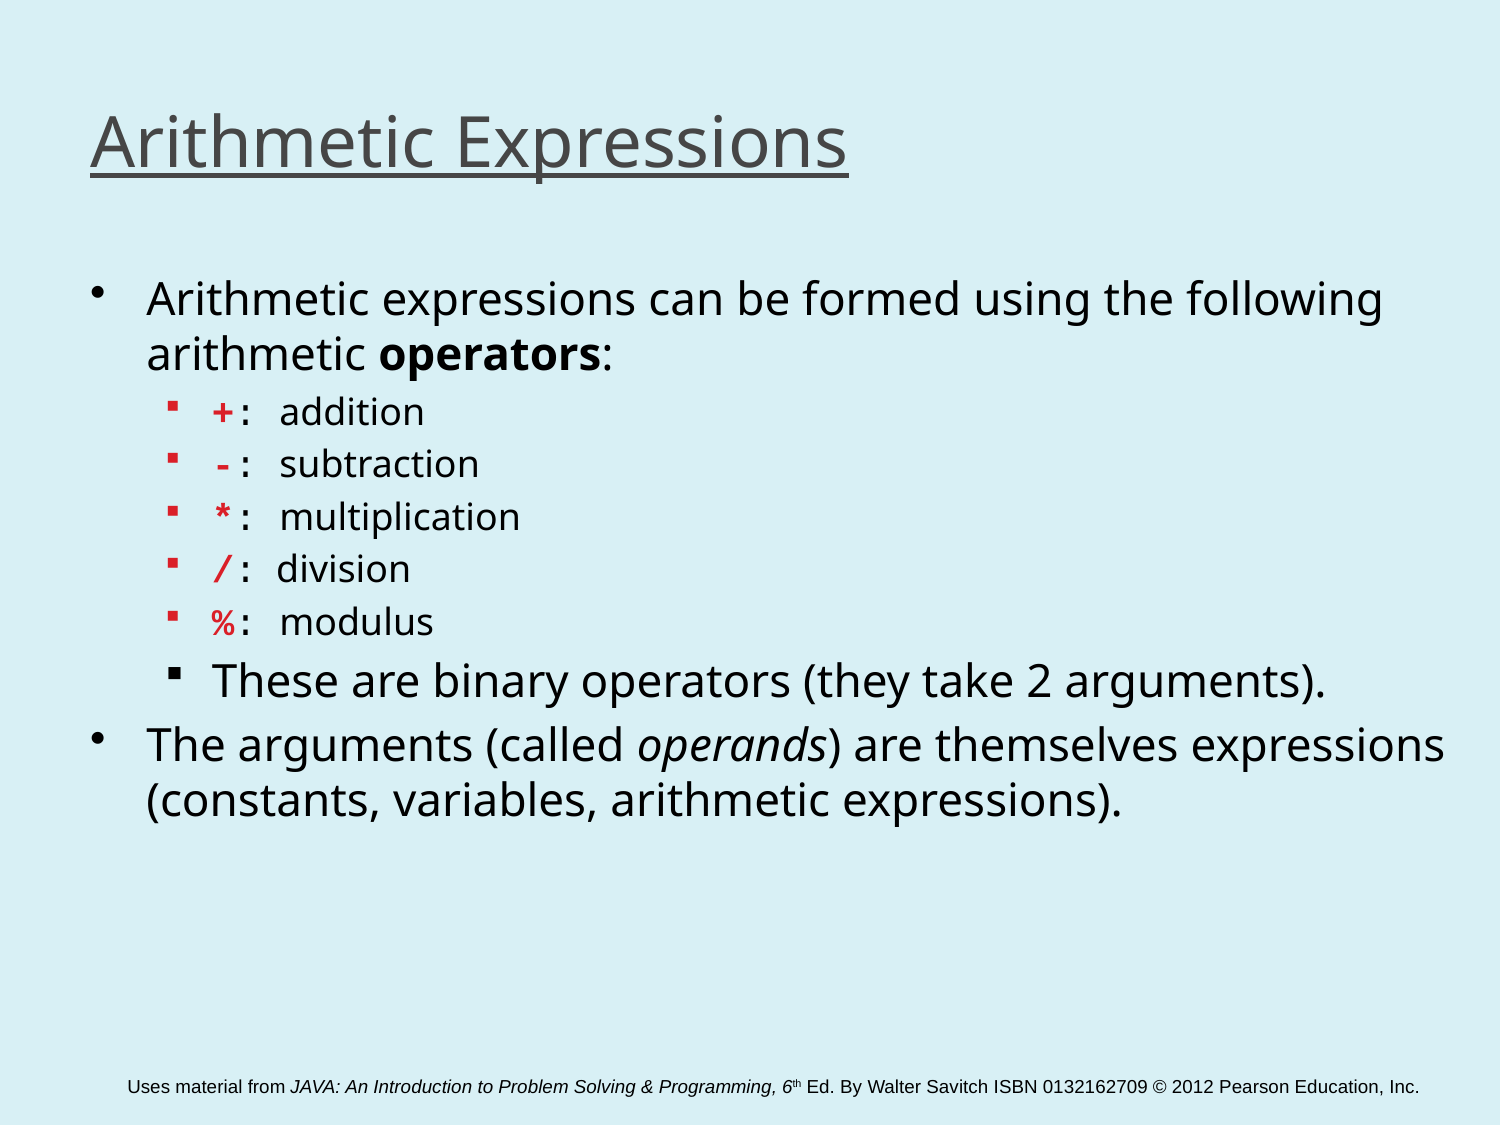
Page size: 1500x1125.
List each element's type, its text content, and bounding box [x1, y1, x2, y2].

list Arithmetic expressions can be formed using the following arithmetic operators: +: addition -: subtraction *: multiplication /: division %: modulus These are binary operators (they take 2 arguments). The arguments (called operands) are themselves expressions (constants, variables, arithmetic expressions). [75, 262, 1486, 1005]
title Arithmetic Expressions [75, 45, 1425, 233]
